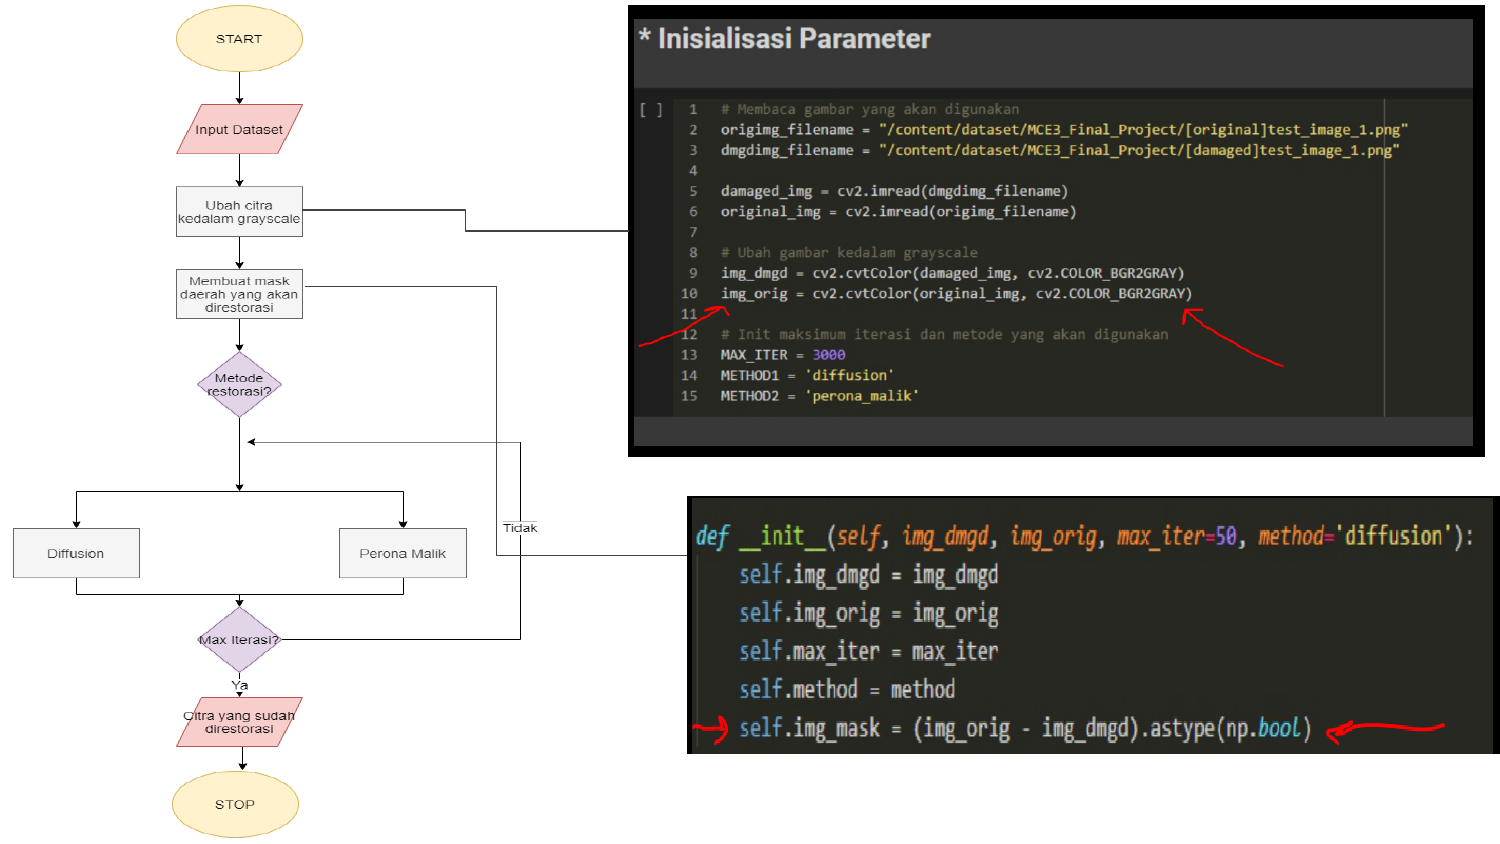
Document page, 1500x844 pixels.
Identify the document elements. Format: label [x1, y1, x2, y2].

picture [687, 496, 1500, 754]
text_box [301, 209, 630, 232]
picture [628, 5, 1485, 457]
picture [13, 5, 539, 839]
text_box [305, 286, 688, 556]
